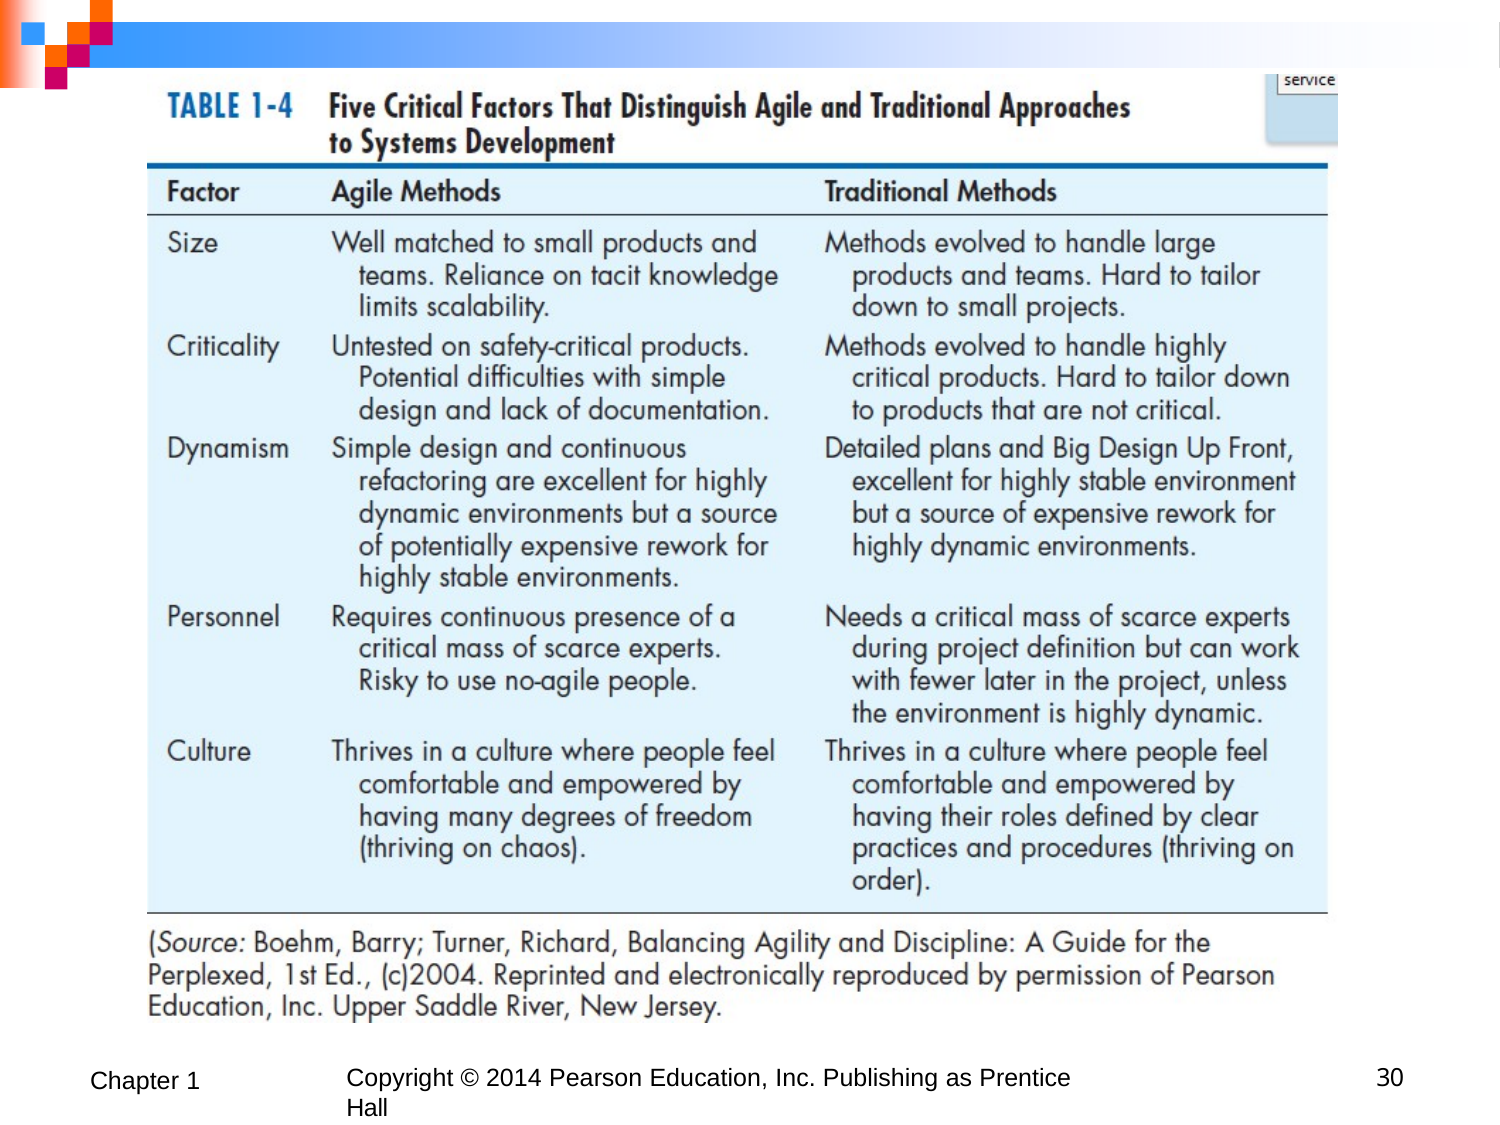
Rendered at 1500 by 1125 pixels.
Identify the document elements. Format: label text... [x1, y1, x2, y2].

slide_number Copyright © 2014 Pearson Education, Inc. Publishing as Prentice Hall [344, 1062, 1118, 1125]
picture [147, 74, 1338, 1024]
picture [0, 0, 47, 88]
slide_number 30 [1370, 1056, 1419, 1125]
footer Chapter 1 [87, 1064, 202, 1125]
picture [90, 22, 1500, 68]
